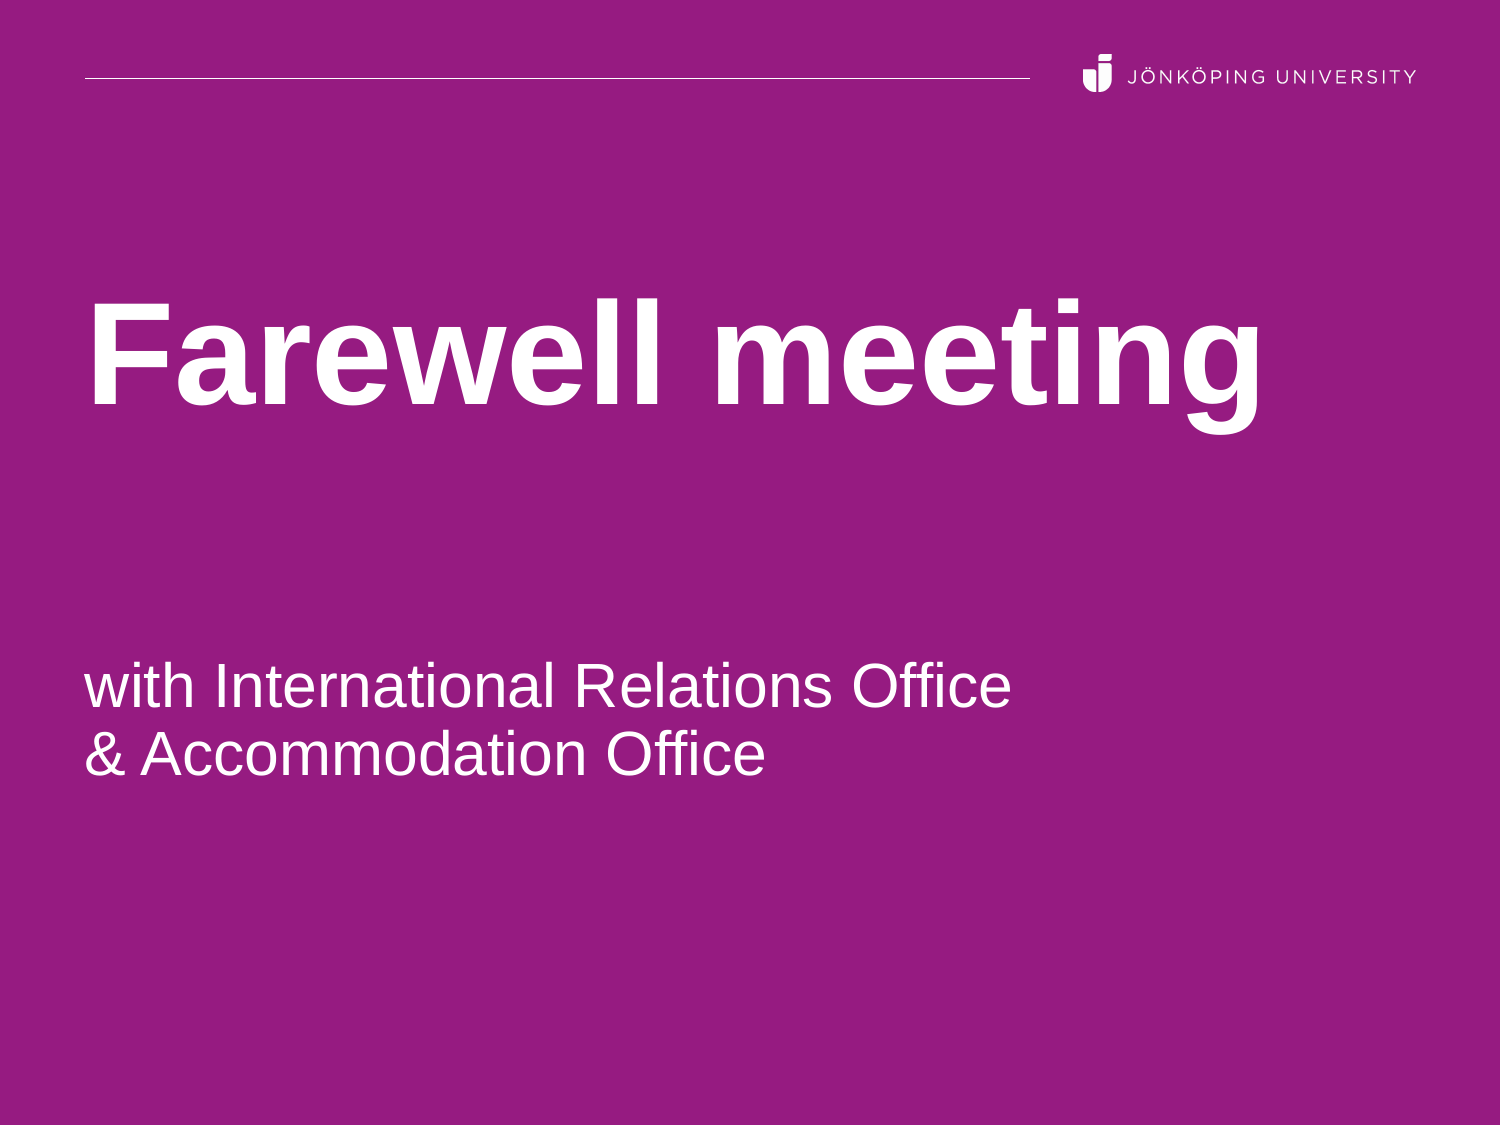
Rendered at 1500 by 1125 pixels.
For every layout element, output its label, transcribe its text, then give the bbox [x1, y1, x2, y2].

picture [1083, 54, 1416, 92]
list with International Relations Office & Accommodation Office [70, 646, 1068, 758]
title Farewell meeting [70, 271, 1500, 646]
